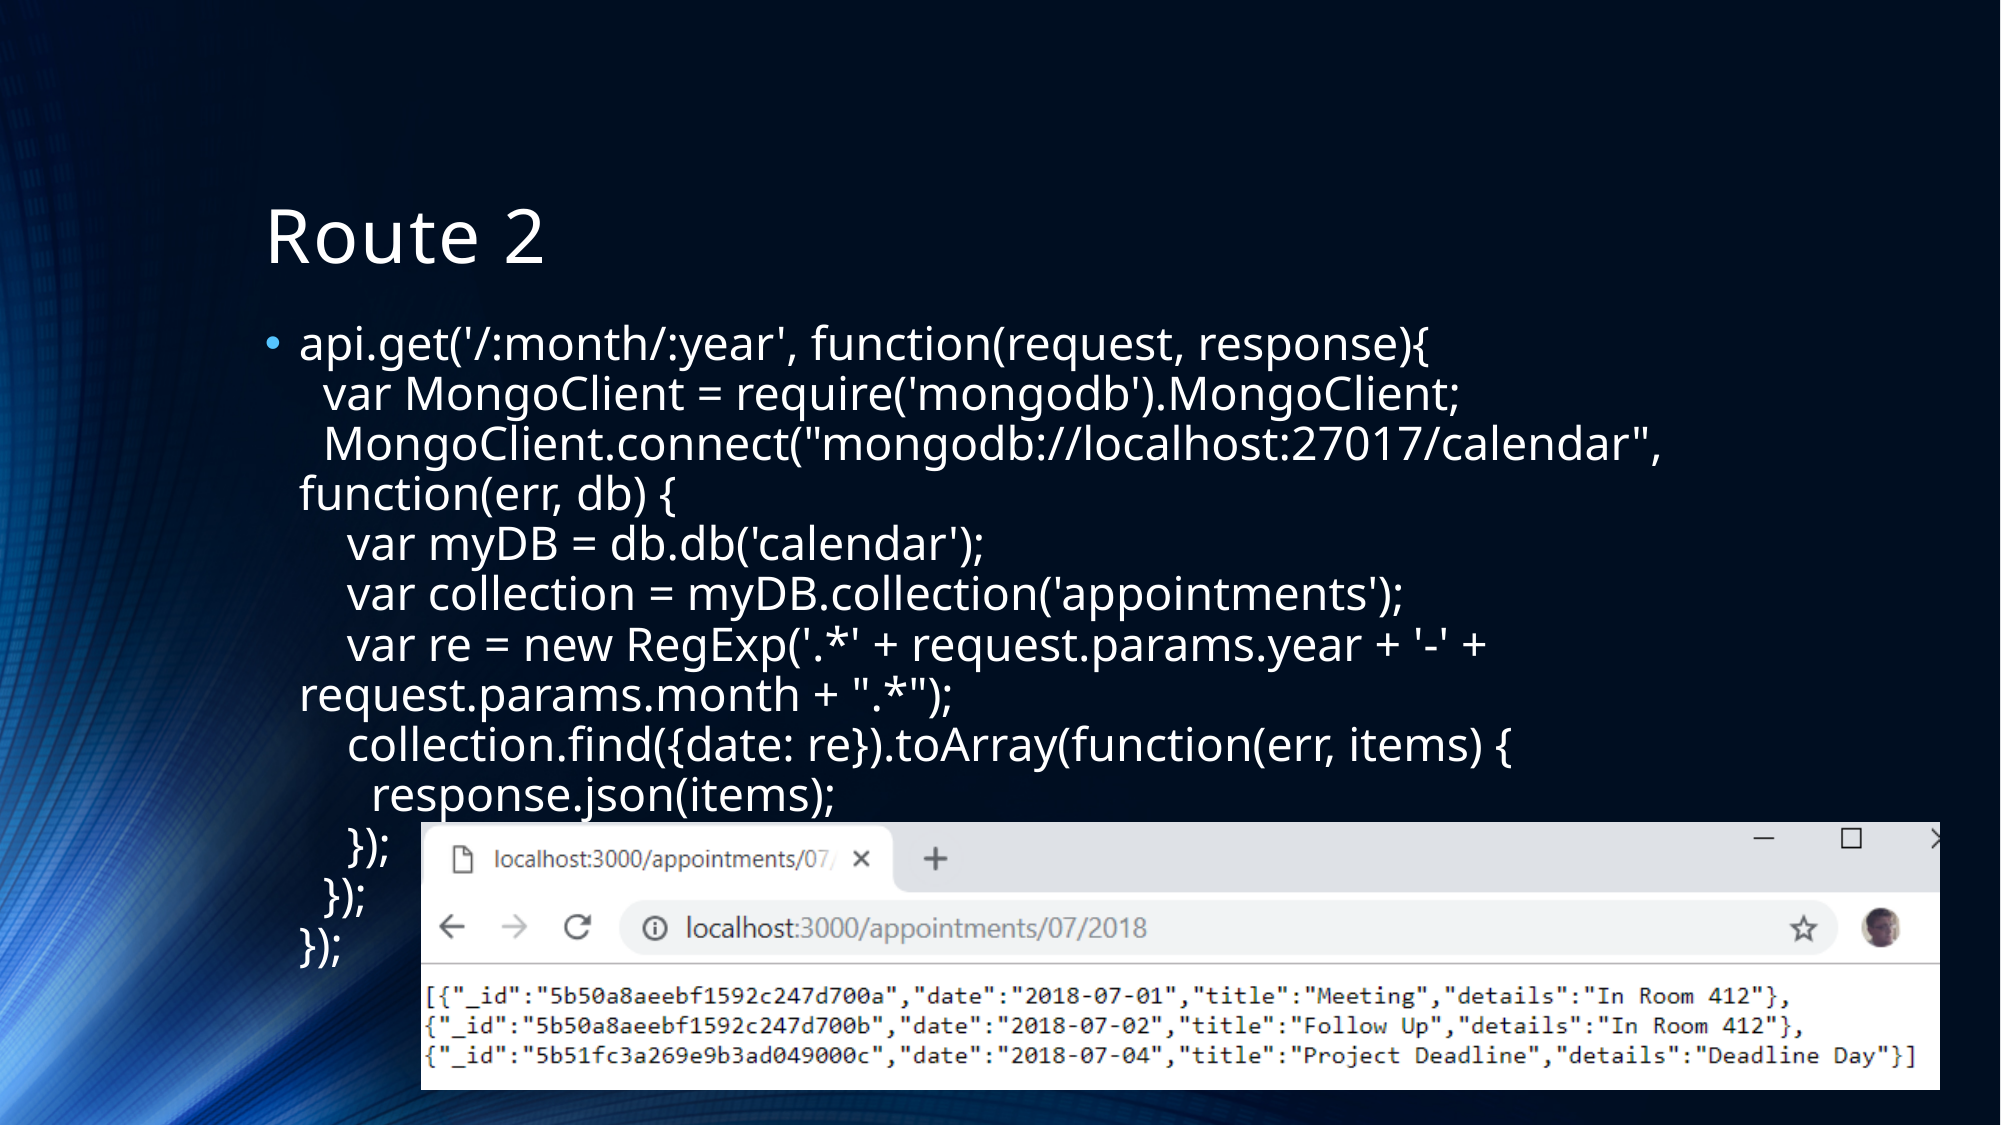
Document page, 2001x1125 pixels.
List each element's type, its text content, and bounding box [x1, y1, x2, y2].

title Route 2 [249, 62, 1751, 288]
picture [0, 0, 2001, 1125]
list api.get('/:month/:year', function(request, response){ var MongoClient = require('mongodb').MongoClient; MongoClient.connect("mongodb://localhost:27017/calendar", function(err, db) { var myDB = db.db('calendar'); var collection = myDB.collection('appointments'); var re = new RegExp('.*' + request.params.year + '-' + request.params.month + ".*"); collection.find({date: re}).toArray(function(err, items) { response.json(items); }); }); }); [249, 312, 1749, 988]
